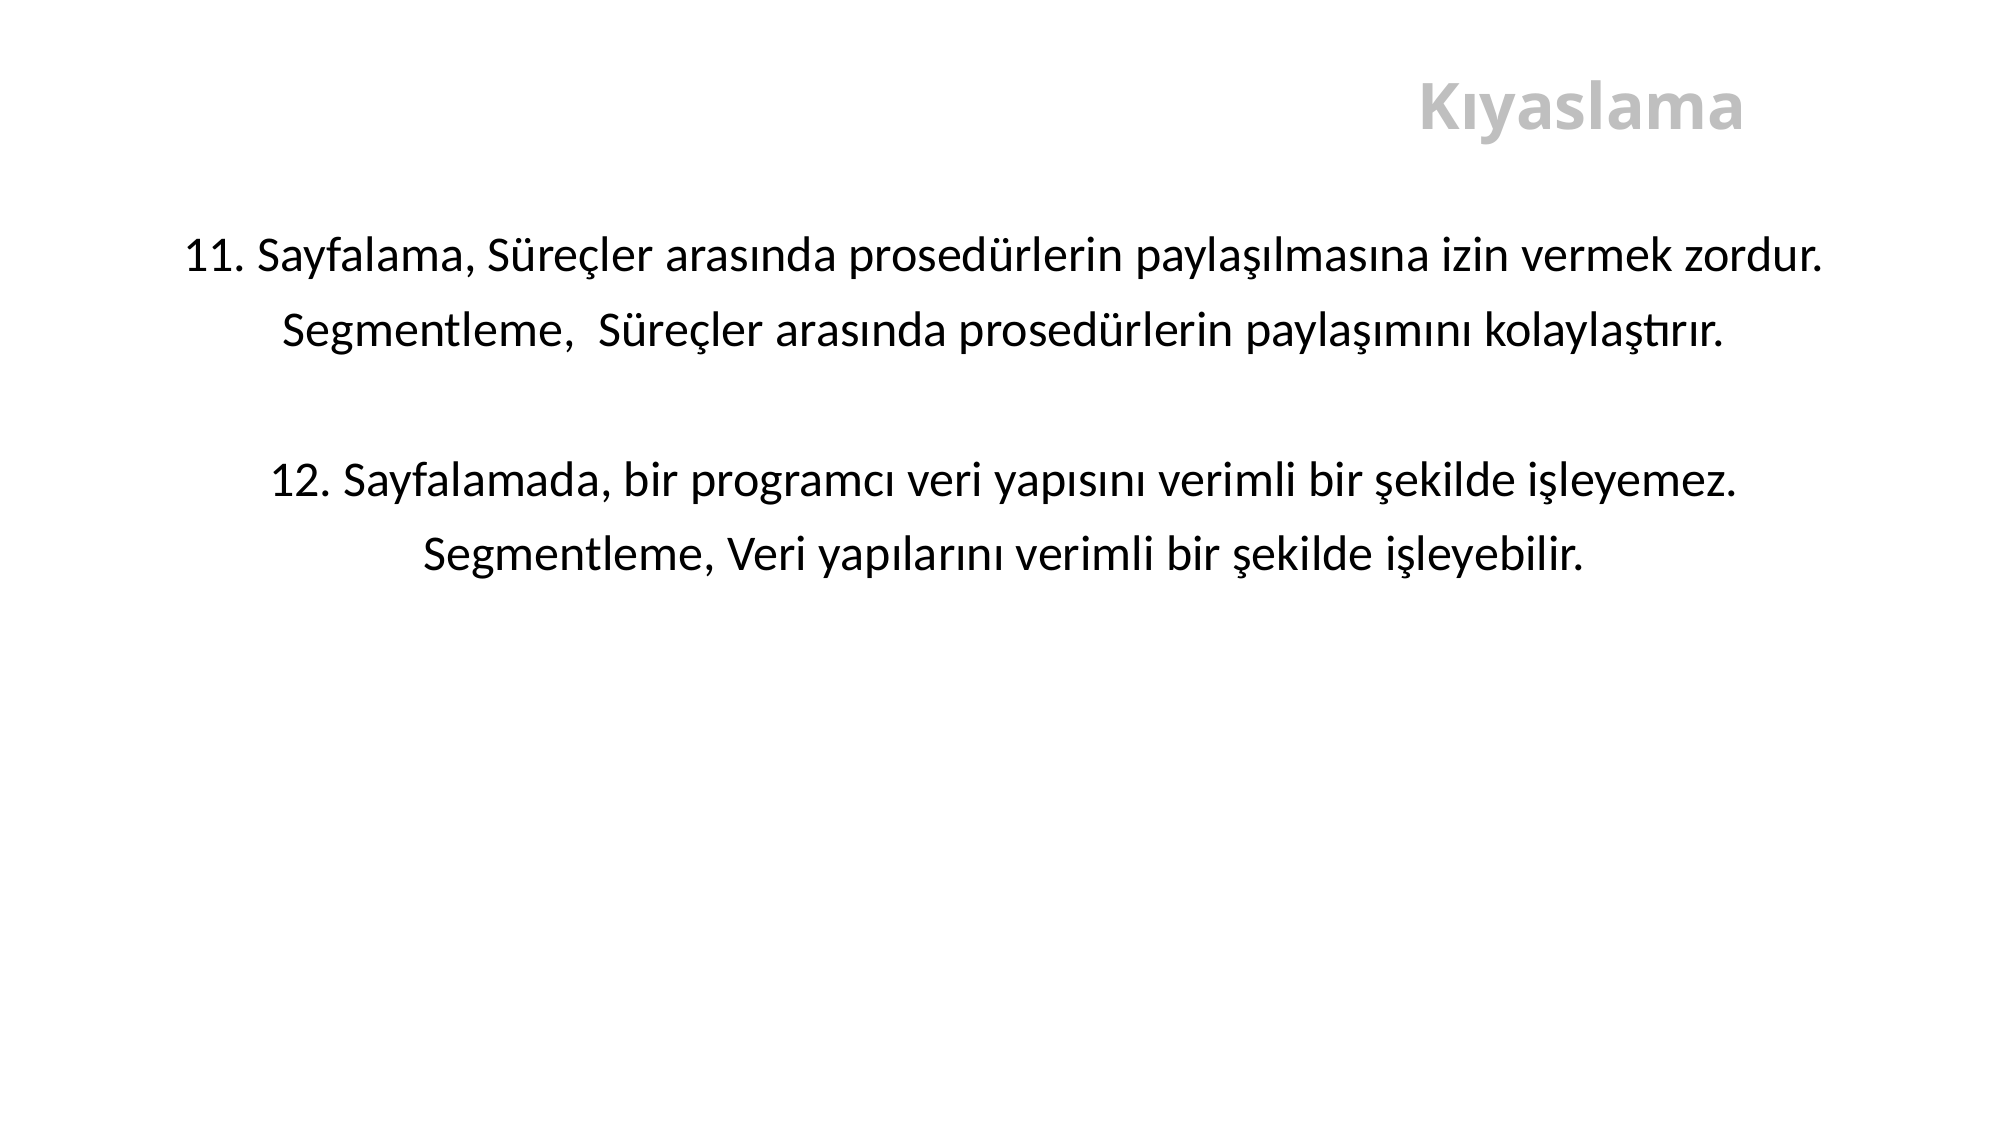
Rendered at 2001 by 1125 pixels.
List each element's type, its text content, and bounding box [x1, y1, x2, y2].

subtitle 11. Sayfalama, Süreçler arasında prosedürlerin paylaşılmasına izin vermek zordur. Segmentleme, Süreçler arasında prosedürlerin paylaşımını kolaylaştırır. 12. Sayfalamada, bir programcı veri yapısını verimli bir şekilde işleyemez. Segmentleme, Veri yapılarını verimli bir şekilde işleyebilir. [84, 140, 1925, 1032]
title Kıyaslama [231, 66, 1762, 140]
